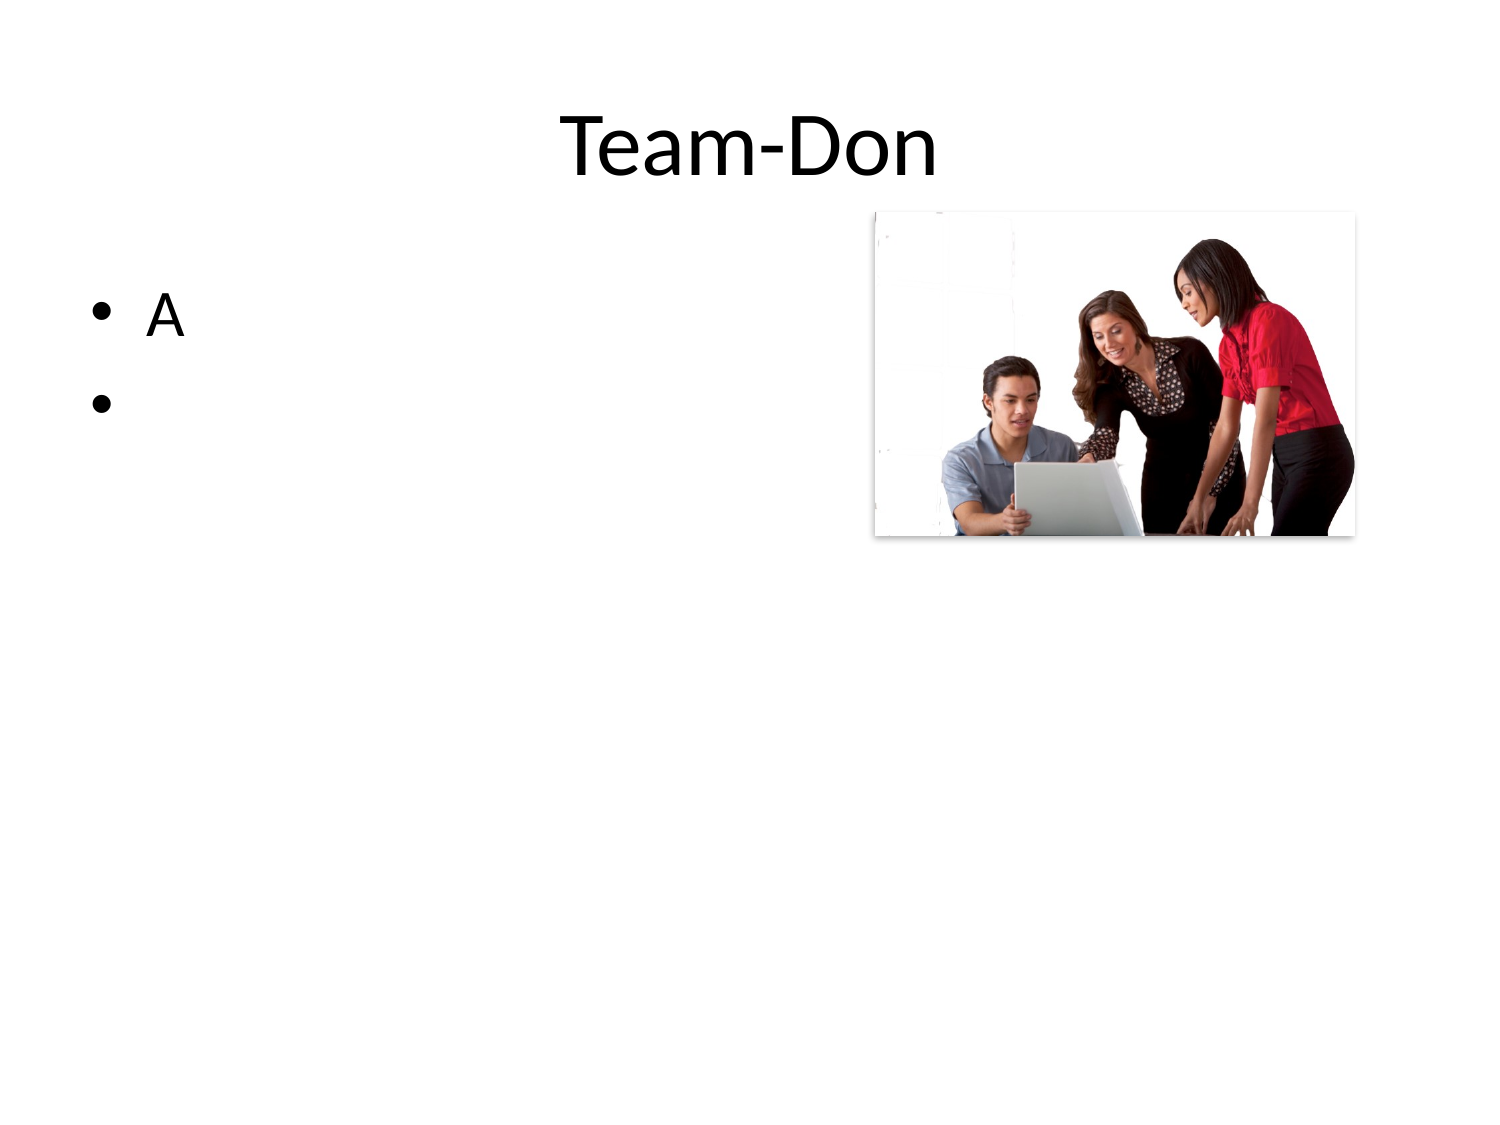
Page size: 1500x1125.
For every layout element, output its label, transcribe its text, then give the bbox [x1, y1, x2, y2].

title Team-Don [75, 45, 1425, 233]
picture [874, 212, 1356, 536]
list A [75, 262, 1425, 1005]
